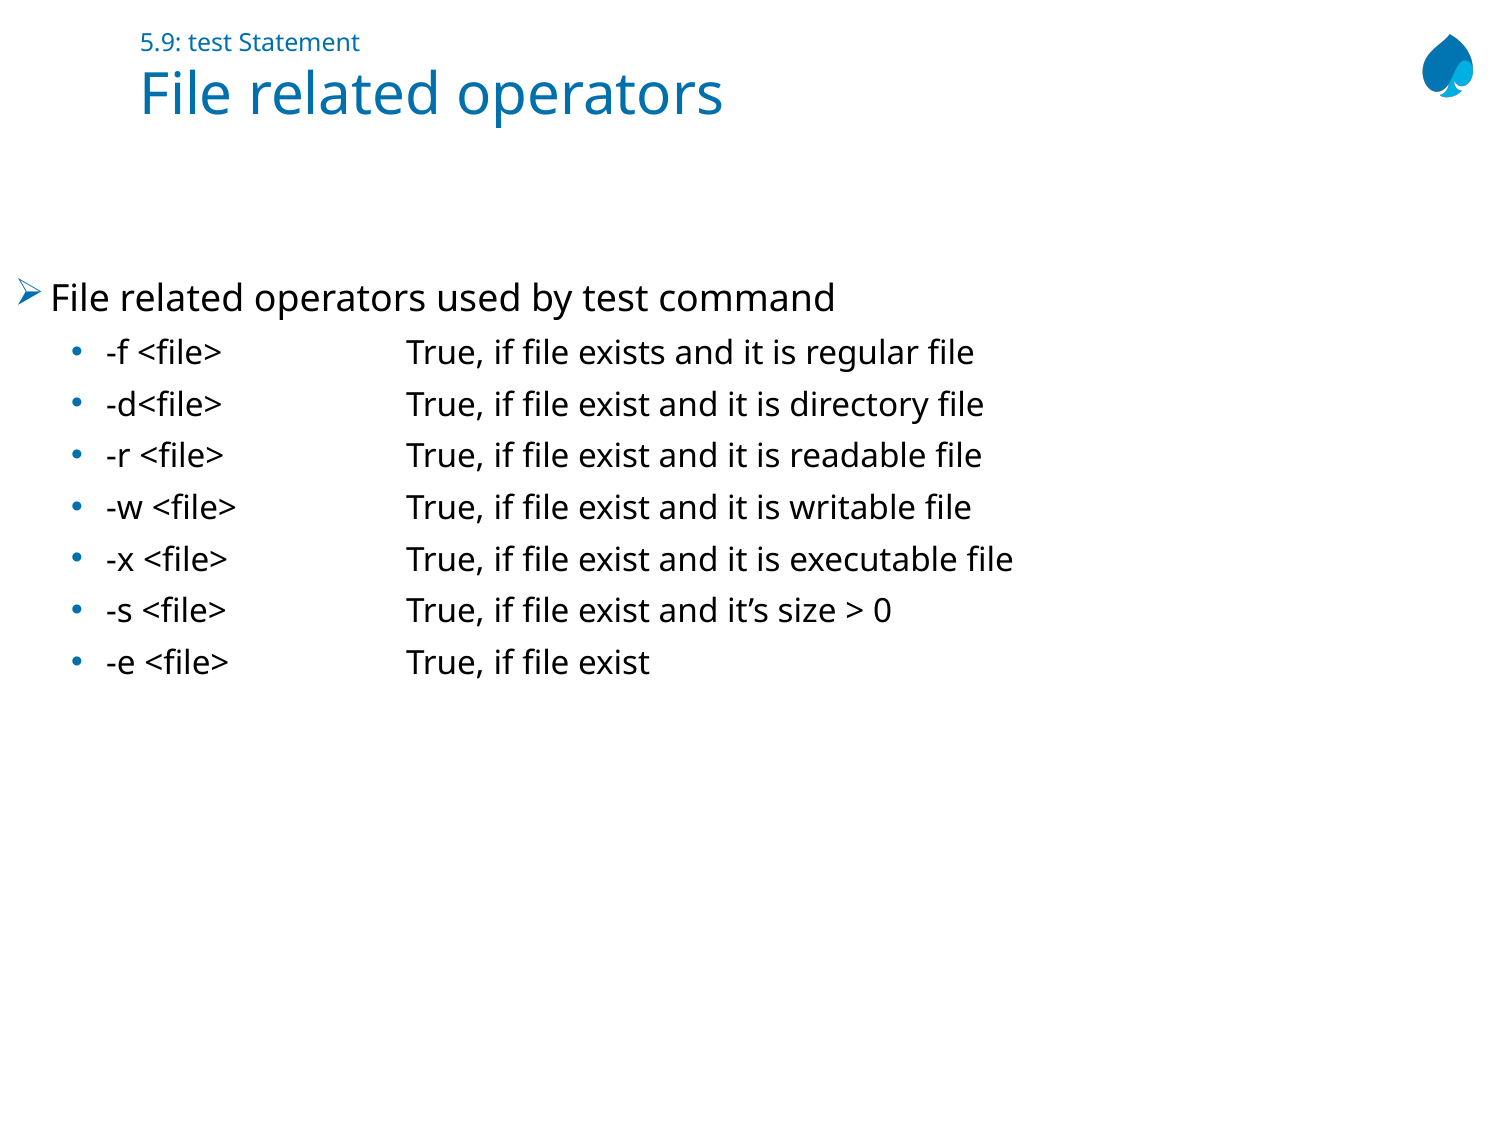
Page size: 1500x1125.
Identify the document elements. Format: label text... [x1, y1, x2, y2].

list File related operators used by test command -f <file> True, if file exists and it is regular file -d<file> True, if file exist and it is directory file -r <file> True, if file exist and it is readable file -w <file> True, if file exist and it is writable file -x <file> True, if file exist and it is executable file -s <file> True, if file exist and it’s size > 0 -e <file> True, if file exist [0, 262, 1350, 1005]
title 5.9: test Statement File related operators [125, 19, 1500, 137]
